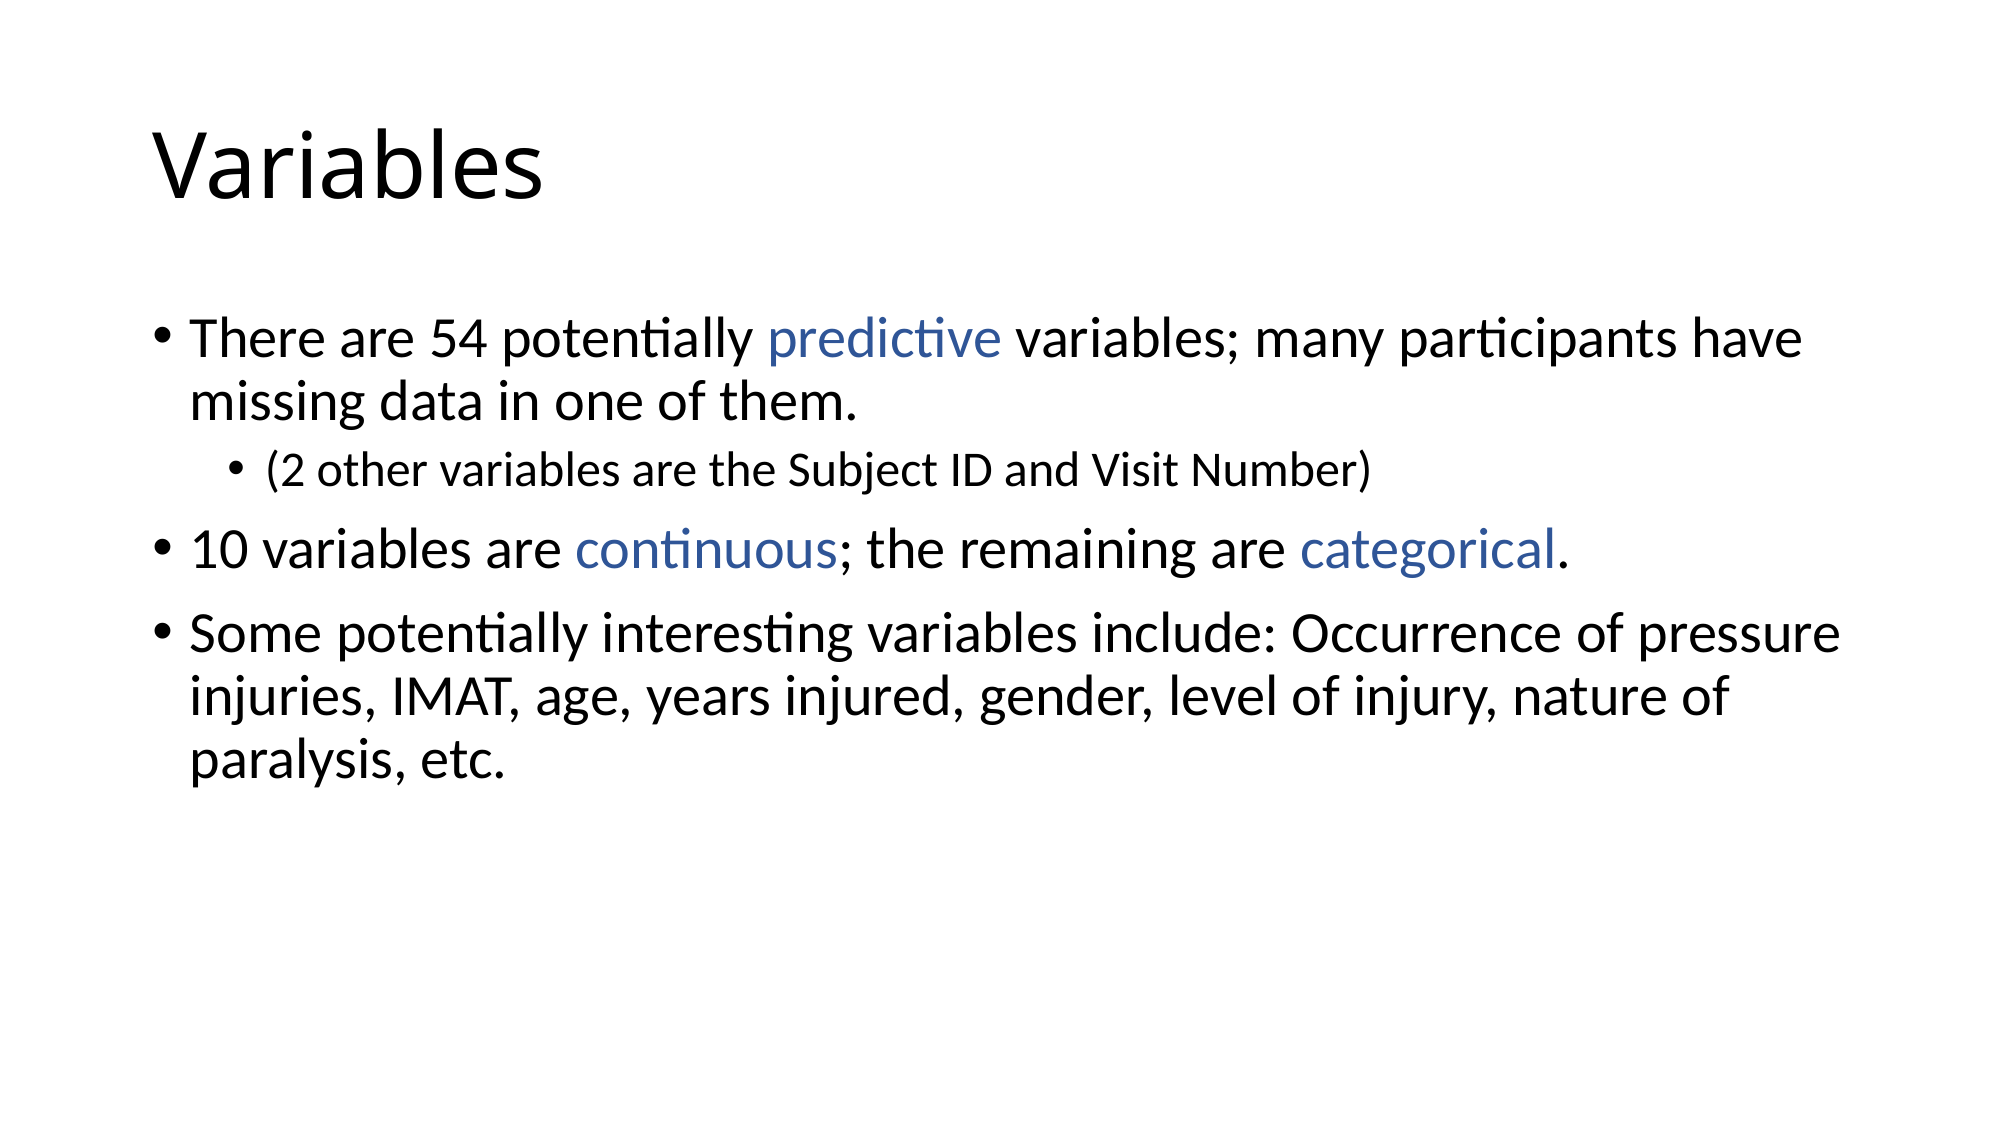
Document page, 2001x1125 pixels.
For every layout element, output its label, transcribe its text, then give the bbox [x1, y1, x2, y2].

list There are 54 potentially predictive variables; many participants have missing data in one of them. (2 other variables are the Subject ID and Visit Number) 10 variables are continuous; the remaining are categorical. Some potentially interesting variables include: Occurrence of pressure injuries, IMAT, age, years injured, gender, level of injury, nature of paralysis, etc. [137, 299, 1863, 1014]
title Variables [137, 59, 1863, 278]
